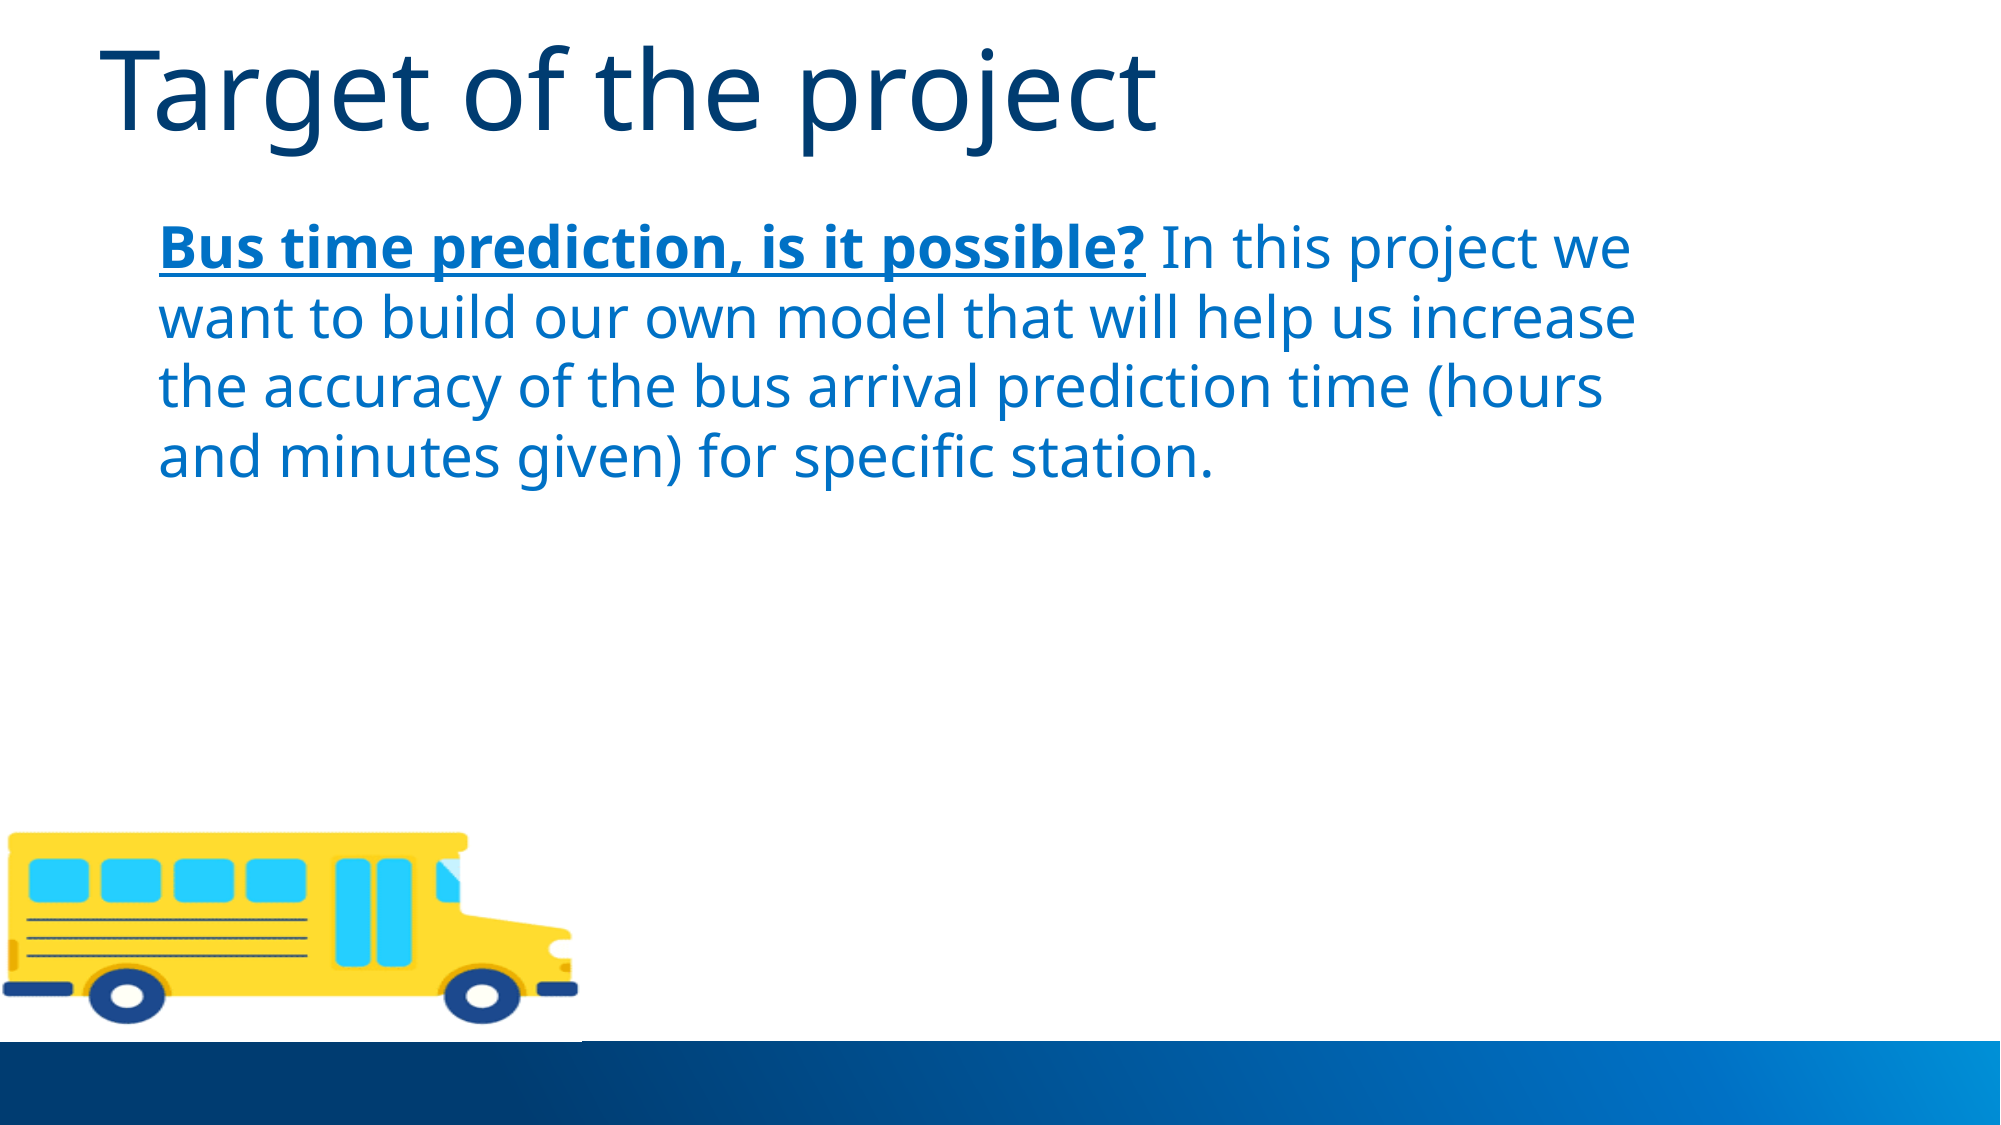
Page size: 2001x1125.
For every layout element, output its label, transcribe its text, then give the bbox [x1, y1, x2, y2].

list Bus time prediction, is it possible? In this project we want to build our own model that will help us increase the accuracy of the bus arrival prediction time (hours and minutes given) for specific station. [158, 209, 1718, 1016]
title Target of the project [99, 19, 1900, 210]
picture [0, 806, 1967, 1125]
